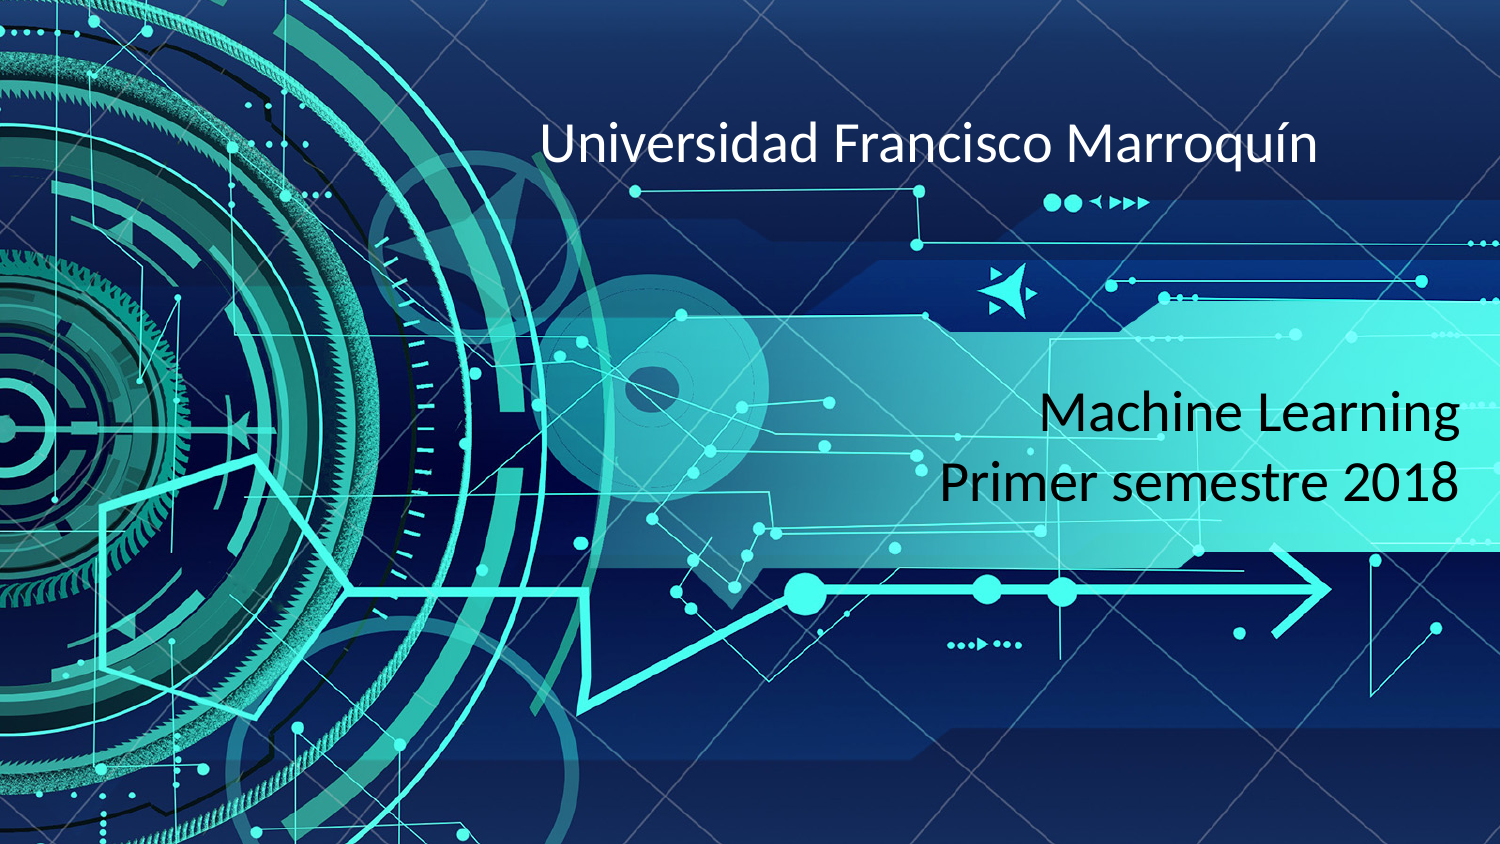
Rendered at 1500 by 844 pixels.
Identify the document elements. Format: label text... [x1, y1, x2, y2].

text_box Universidad Francisco Marroquín [524, 68, 1459, 210]
picture [0, 0, 1500, 844]
text_box Machine Learning Primer semestre 2018 [543, 366, 1476, 547]
